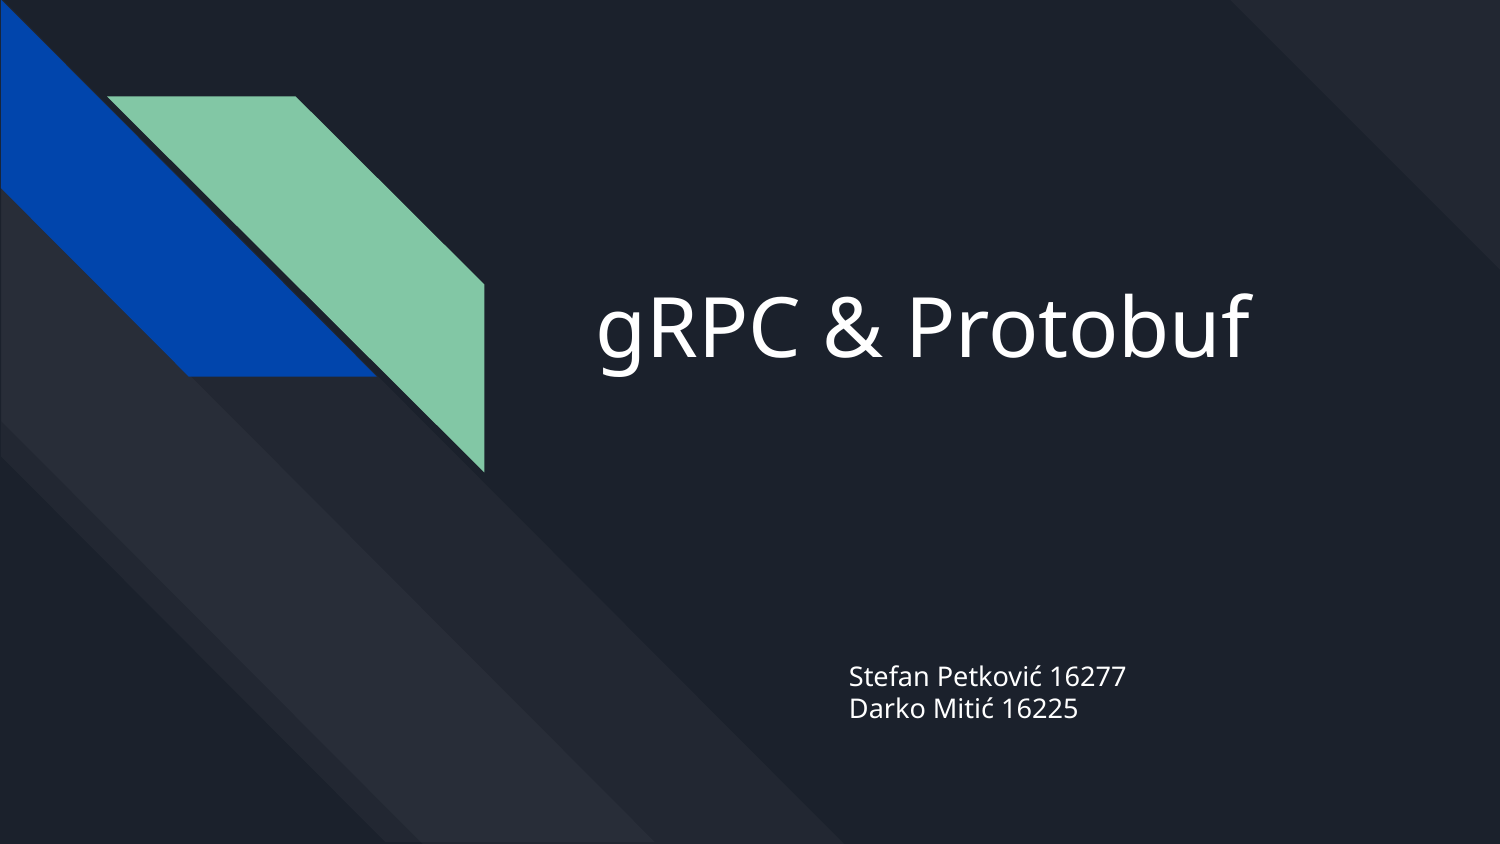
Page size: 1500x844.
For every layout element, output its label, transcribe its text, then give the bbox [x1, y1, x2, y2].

title gRPC & Protobuf [580, 258, 1404, 518]
subtitle Stefan Petković 16277 Darko Mitić 16225 [833, 643, 1404, 727]
